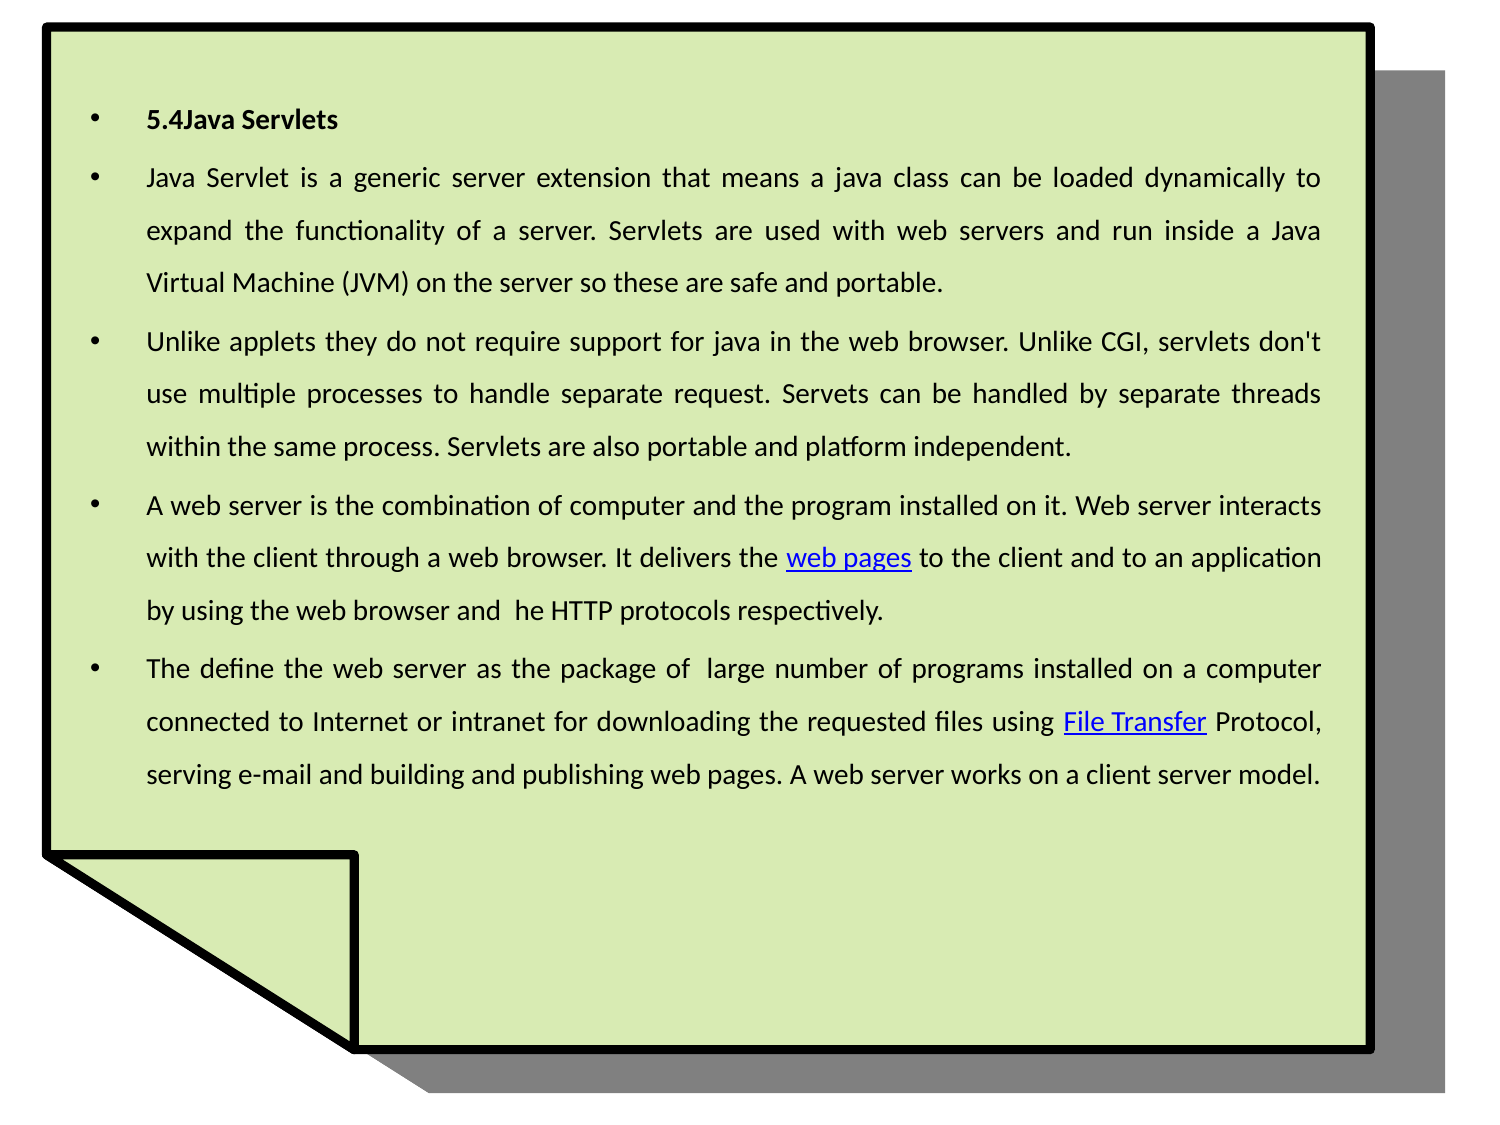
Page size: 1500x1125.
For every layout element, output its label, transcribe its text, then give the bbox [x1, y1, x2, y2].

list 5.4Java Servlets Java Servlet is a generic server extension that means a java class can be loaded dynamically to expand the functionality of a server. Servlets are used with web servers and run inside a Java Virtual Machine (JVM) on the server so these are safe and portable. Unlike applets they do not require support for java in the web browser. Unlike CGI, servlets don't use multiple processes to handle separate request. Servets can be handled by separate threads within the same process. Servlets are also portable and platform independent. A web server is the combination of computer and the program installed on it. Web server interacts with the client through a web browser. It delivers the web pages to the client and to an application by using the web browser and he HTTP protocols respectively. The define the web server as the package of large number of programs installed on a computer connected to Internet or intranet for downloading the requested files using File Transfer Protocol, serving e-mail and building and publishing web pages. A web server works on a client server model. [75, 75, 1338, 1010]
